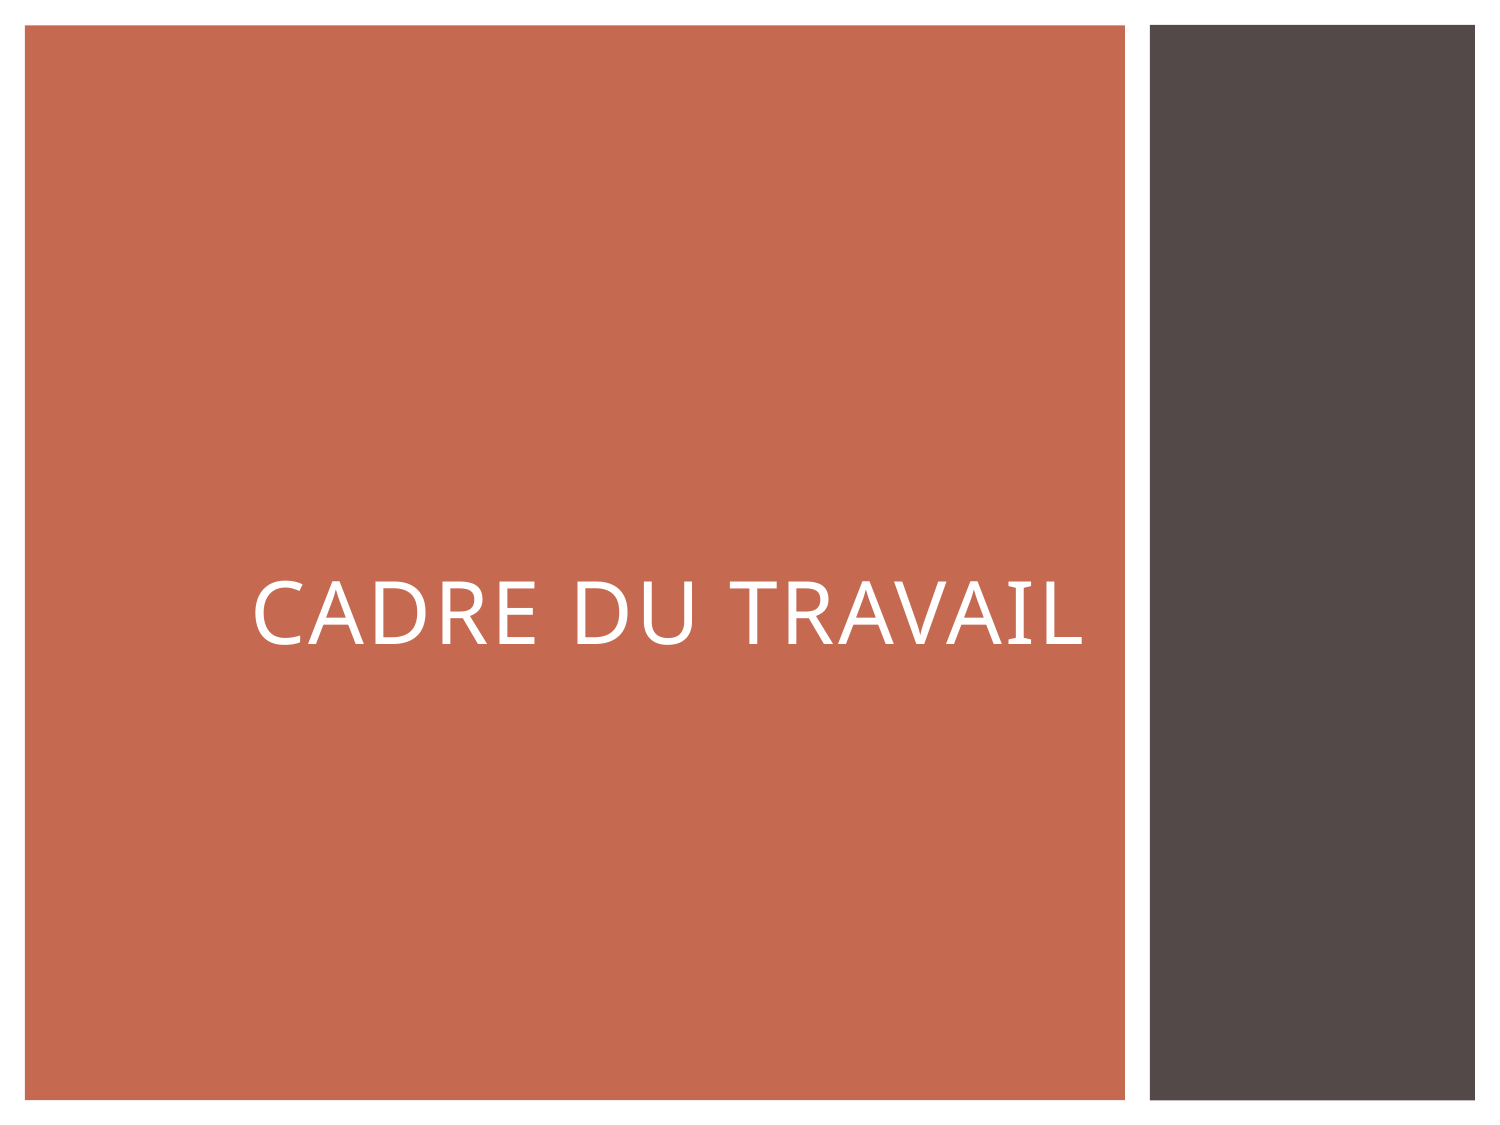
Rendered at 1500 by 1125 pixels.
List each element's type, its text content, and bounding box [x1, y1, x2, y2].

title Cadre du travail [62, 474, 1100, 745]
